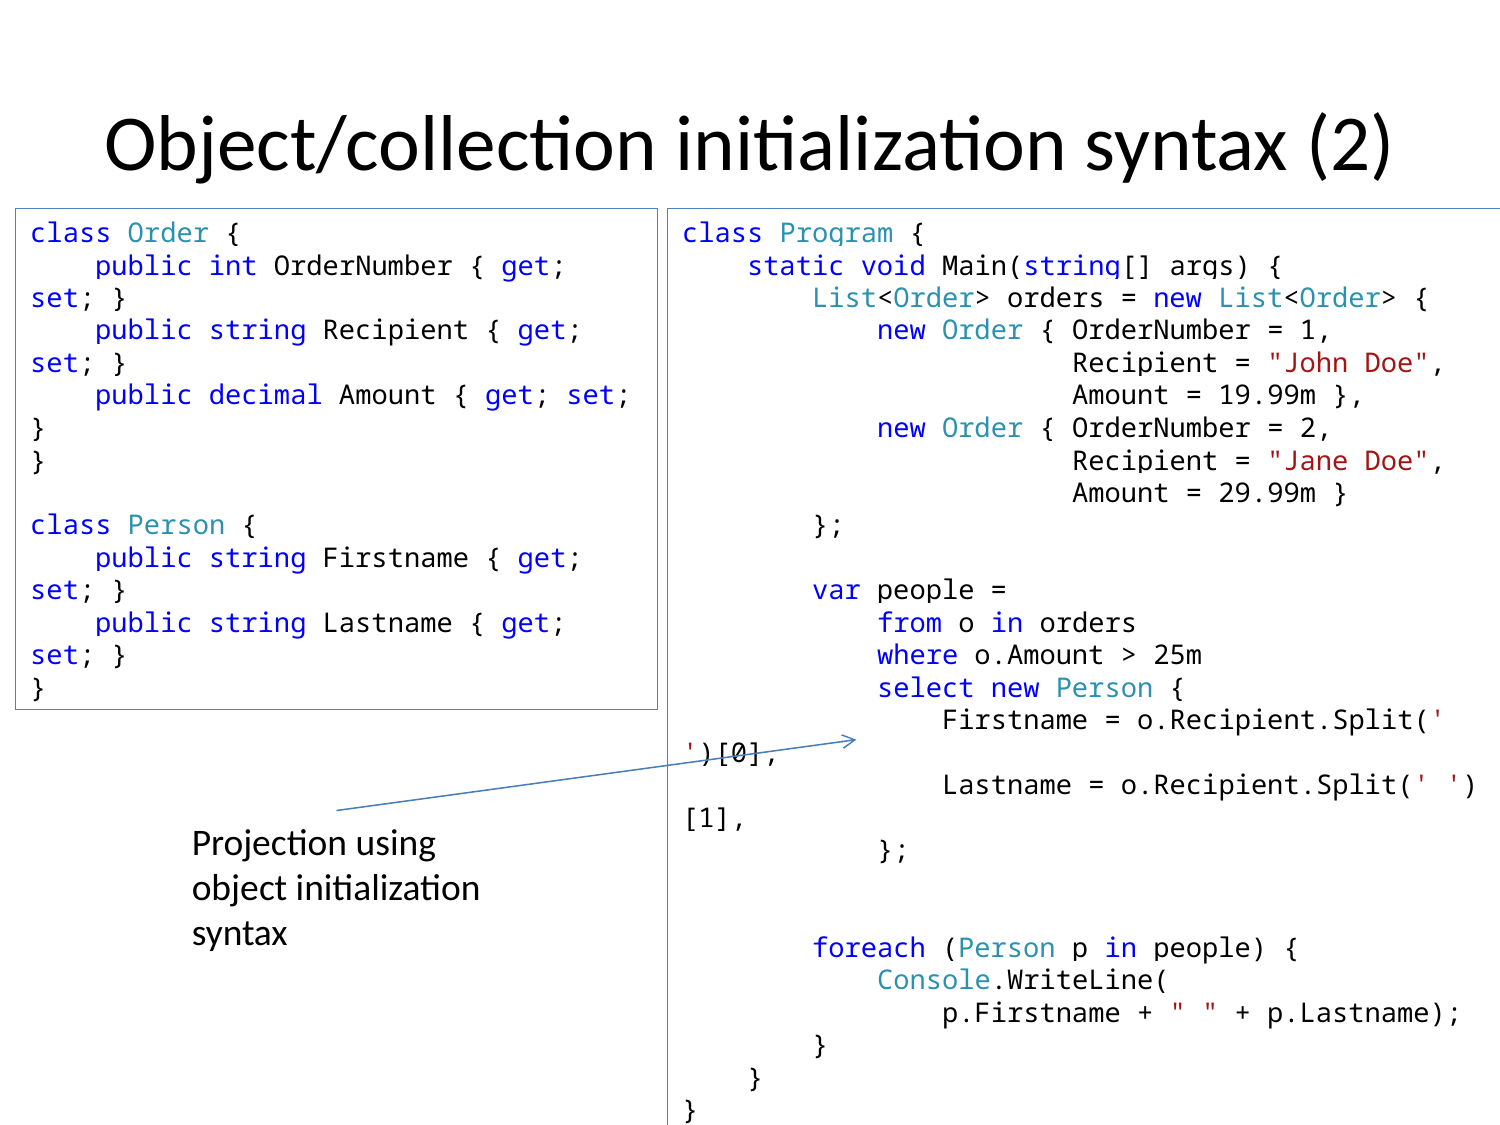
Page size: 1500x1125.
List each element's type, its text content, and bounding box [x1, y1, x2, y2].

text_box Projection using object initialization syntax [177, 810, 496, 961]
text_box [336, 739, 857, 811]
title Object/collection initialization syntax (2) [75, 45, 1425, 233]
text_box class Order { public int OrderNumber { get; set; } public string Recipient { get; set; } public decimal Amount { get; set; } } class Person { public string Firstname { get; set; } public string Lastname { get; set; } } [15, 208, 658, 710]
text_box class Program { static void Main(string[] args) { List<Order> orders = new List<Order> { new Order { OrderNumber = 1, Recipient = "John Doe", Amount = 19.99m }, new Order { OrderNumber = 2, Recipient = "Jane Doe", Amount = 29.99m } }; var people = from o in orders where o.Amount > 25m select new Person { Firstname = o.Recipient.Split(' ')[0], Lastname = o.Recipient.Split(' ')[1], }; foreach (Person p in people) { Console.WriteLine( p.Firstname + " " + p.Lastname); } } } [667, 208, 1500, 1125]
